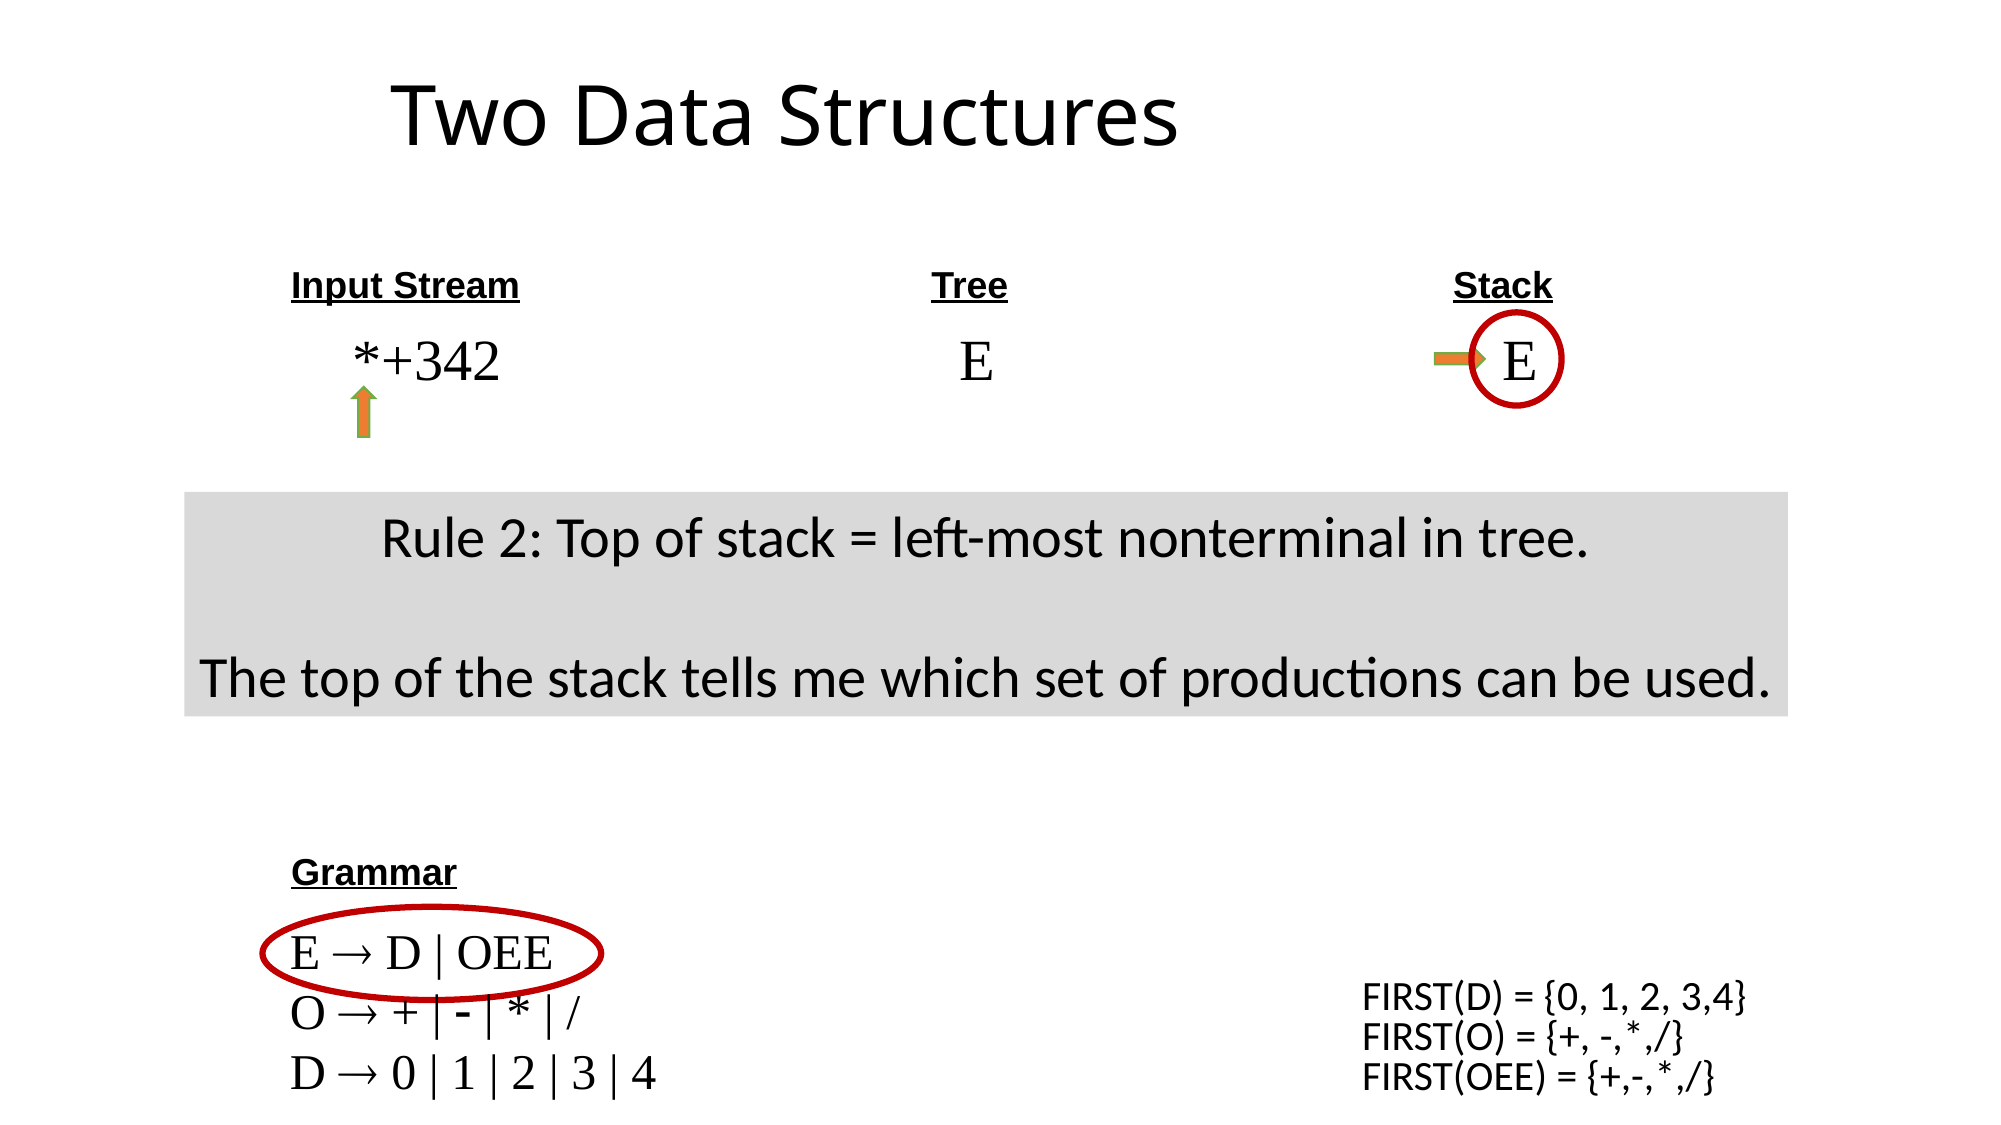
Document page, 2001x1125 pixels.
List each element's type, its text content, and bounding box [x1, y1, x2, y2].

text_box E [1487, 314, 1498, 321]
text_box E [1535, 314, 1553, 328]
title Two Data Structures [375, 24, 1650, 213]
text_box FIRST(D) = {0, 1, 2, 3,4} FIRST(O) = {+, -,*,/} FIRST(OEE) = {+,-,*,/} [1272, 971, 1763, 1107]
text_box [350, 385, 378, 438]
text_box *+342 [337, 314, 517, 400]
text_box [1433, 352, 1470, 366]
text_box [353, 905, 511, 911]
text_box E [944, 314, 1010, 399]
text_box E [1543, 390, 1553, 399]
text_box [261, 935, 274, 972]
text_box Stack [1438, 253, 1568, 314]
text_box Rule 2: Top of stack = left-most nonterminal in tree. The top of the stack tells me which set of productions can be used. [184, 491, 1788, 717]
text_box Grammar [276, 840, 473, 901]
text_box Input Stream [276, 253, 536, 314]
text_box [1470, 311, 1563, 407]
text_box Tree [916, 253, 1024, 314]
text_box E  D | OEE O  + |  | * | / D  0 | 1 | 2 | 3 | 4 [274, 911, 713, 1107]
